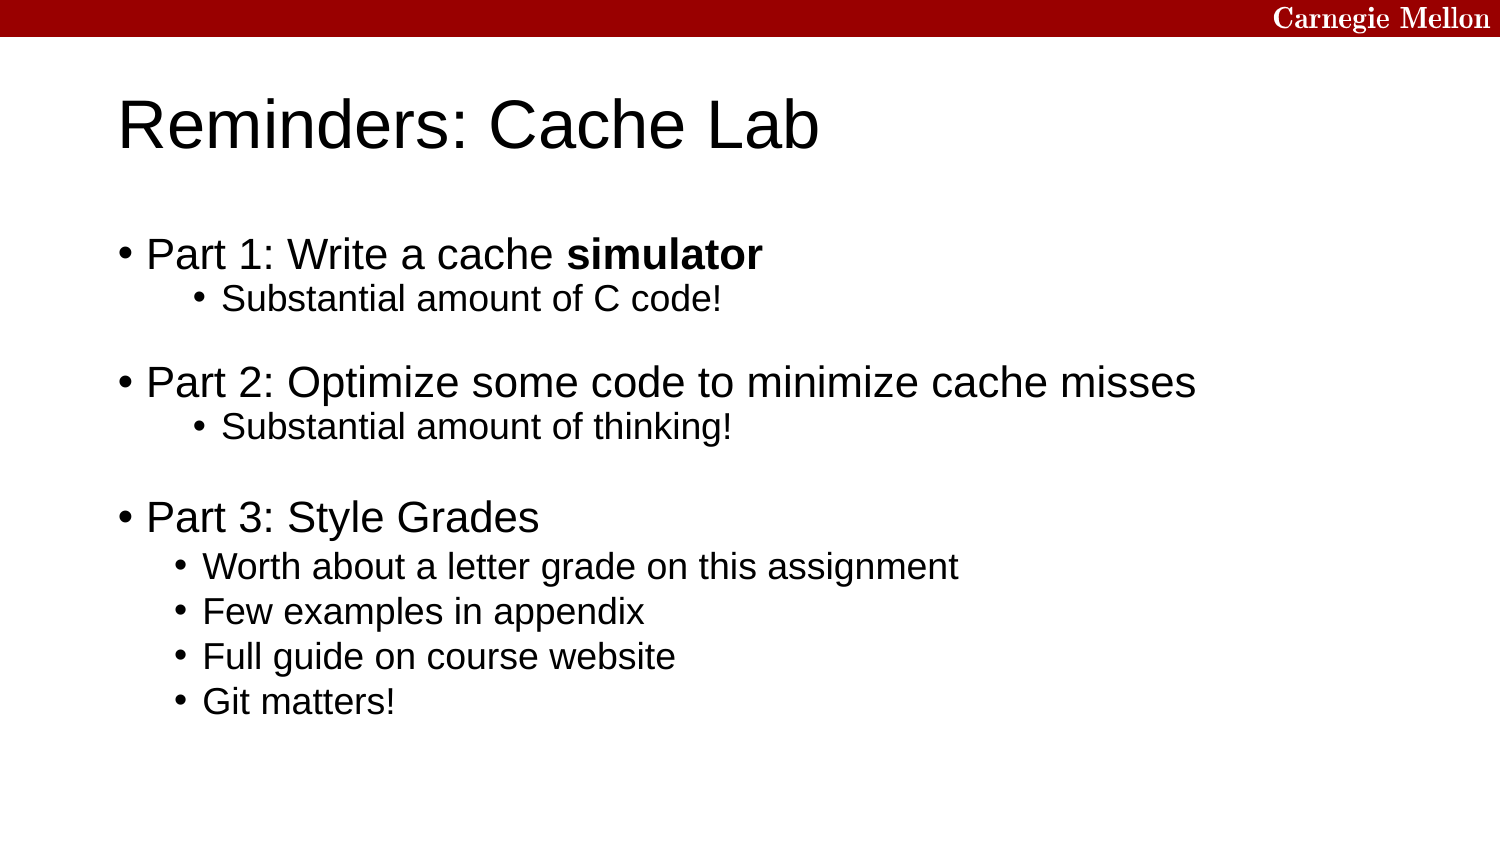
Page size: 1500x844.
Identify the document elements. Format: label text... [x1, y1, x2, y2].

text_box Reminders: Cache Lab [103, 44, 1397, 208]
text_box Part 1: Write a cache simulator Substantial amount of C code! Part 2: Optimize some code to minimize cache misses Substantial amount of thinking! Part 3: Style Grades Worth about a letter grade on this assignment Few examples in appendix Full guide on course website Git matters! [103, 224, 1397, 760]
picture [0, 0, 1500, 844]
